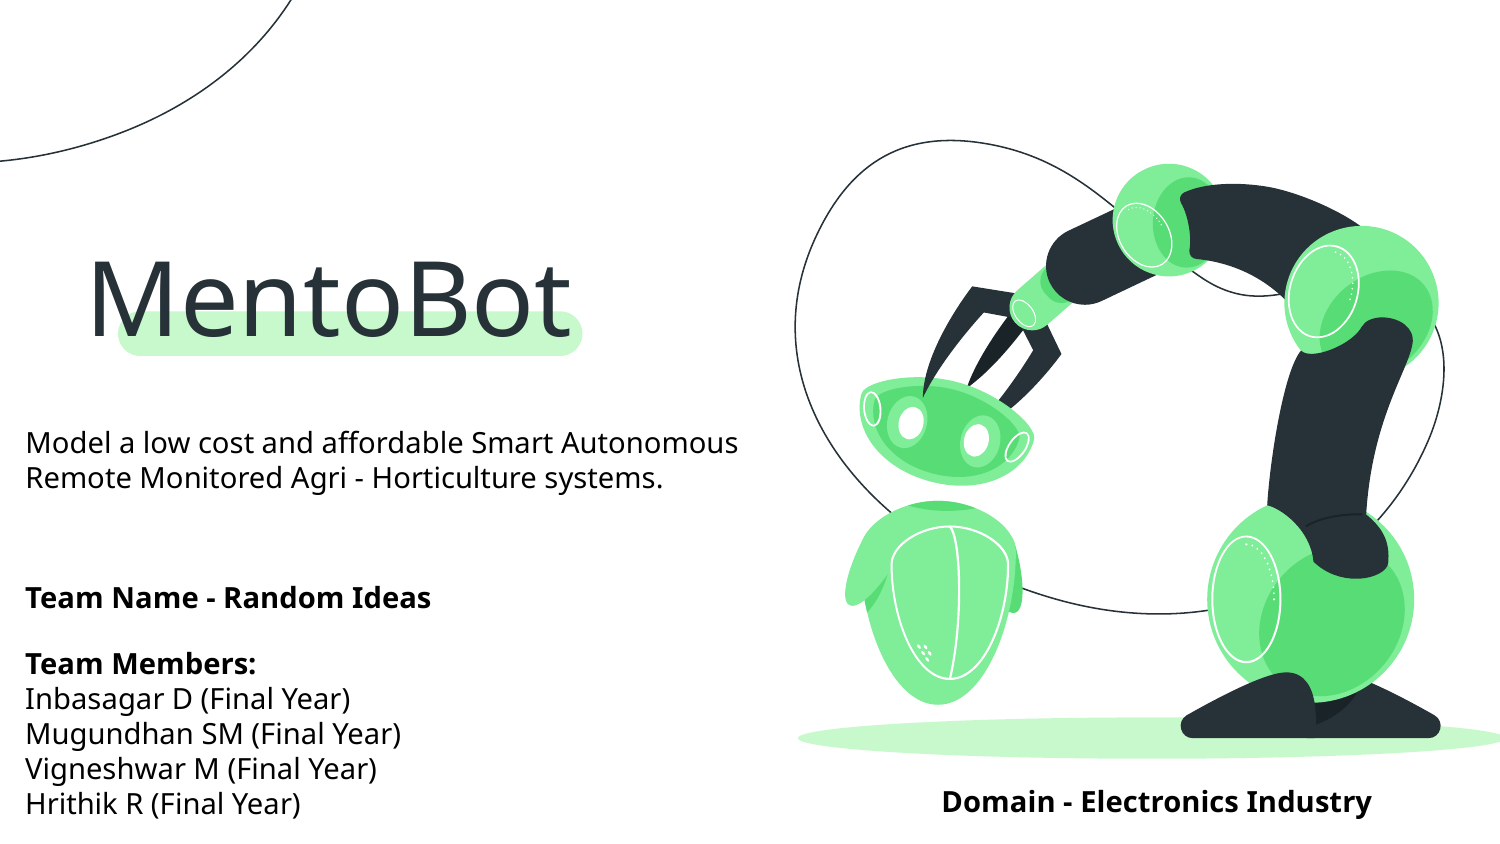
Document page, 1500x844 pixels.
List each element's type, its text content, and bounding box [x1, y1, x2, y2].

text_box Team Name - Random Ideas [10, 564, 475, 630]
text_box Model a low cost and affordable Smart Autonomous Remote Monitored Agri - Horticulture systems. [10, 409, 692, 510]
text_box Domain - Electronics Industry [926, 776, 1403, 834]
text_box Team Members: Inbasagar D (Final Year) Mugundhan SM (Final Year) Vigneshwar M (Final Year) Hrithik R (Final Year) [10, 630, 475, 836]
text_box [697, 0, 1500, 769]
title MentoBot [70, 198, 675, 373]
